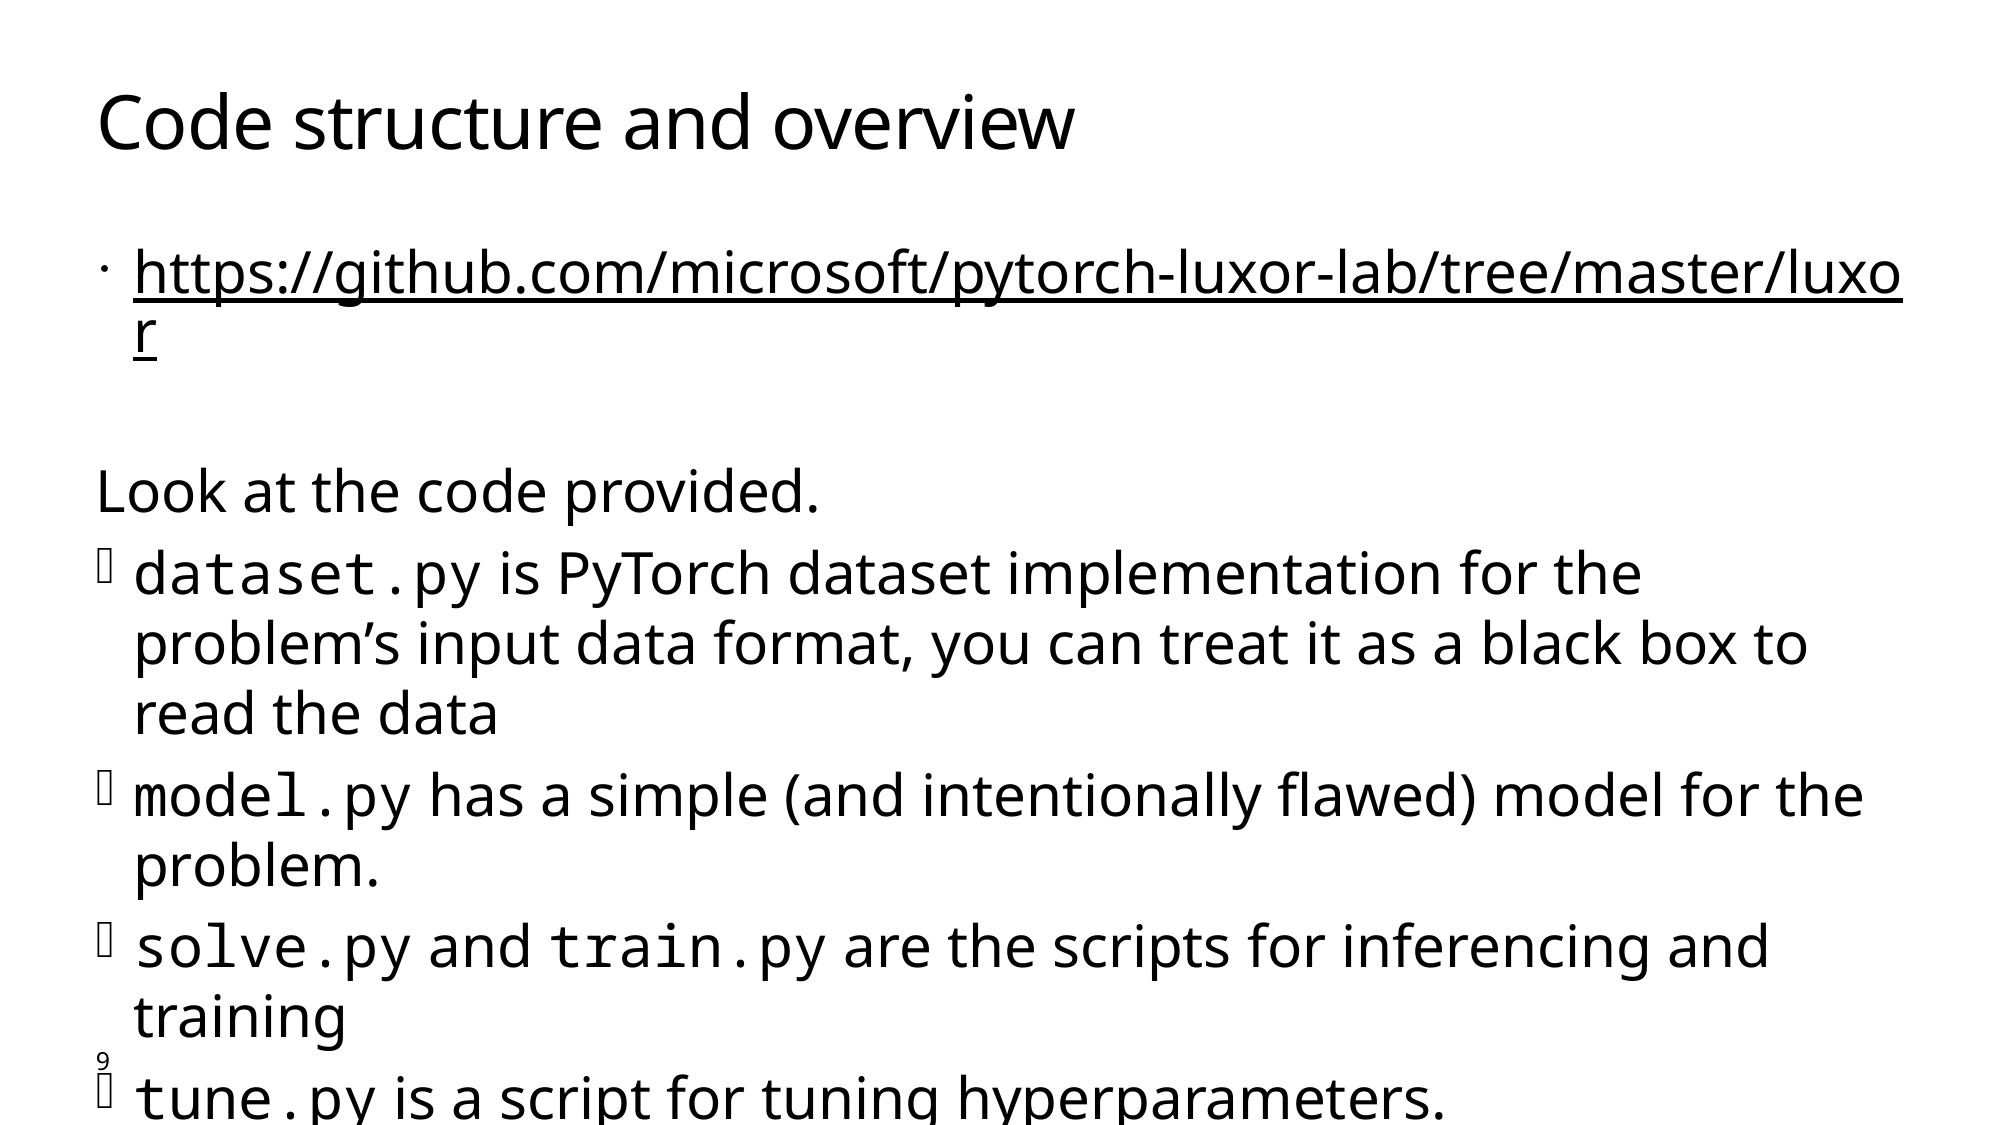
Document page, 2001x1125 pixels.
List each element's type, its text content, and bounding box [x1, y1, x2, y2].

title Code structure and overview [96, 75, 1904, 166]
list https://github.com/microsoft/pytorch-luxor-lab/tree/master/luxor Look at the code provided. dataset.py is PyTorch dataset implementation for the problem’s input data format, you can treat it as a black box to read the data model.py has a simple (and intentionally flawed) model for the problem. solve.py and train.py are the scripts for inferencing and training tune.py is a script for tuning hyperparameters. [95, 235, 1904, 1042]
